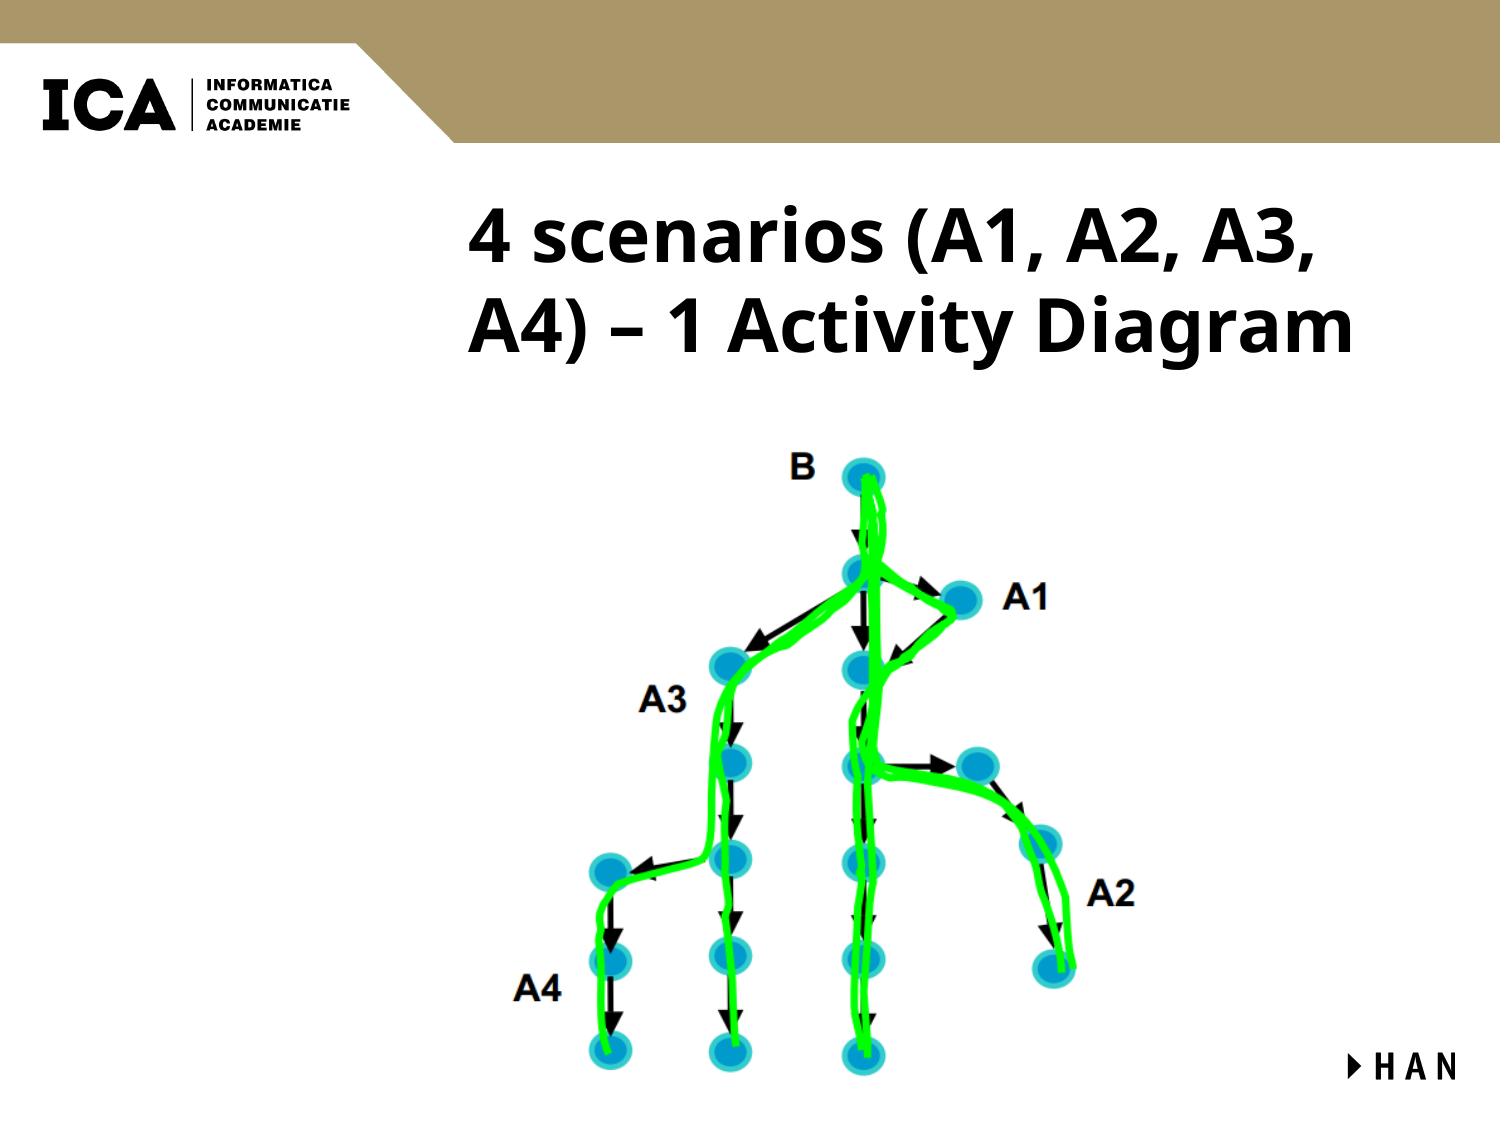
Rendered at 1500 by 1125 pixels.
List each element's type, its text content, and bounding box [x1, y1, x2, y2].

title 4 scenarios (A1, A2, A3, A4) – 1 Activity Diagram [453, 179, 1455, 287]
picture [479, 416, 1151, 1088]
